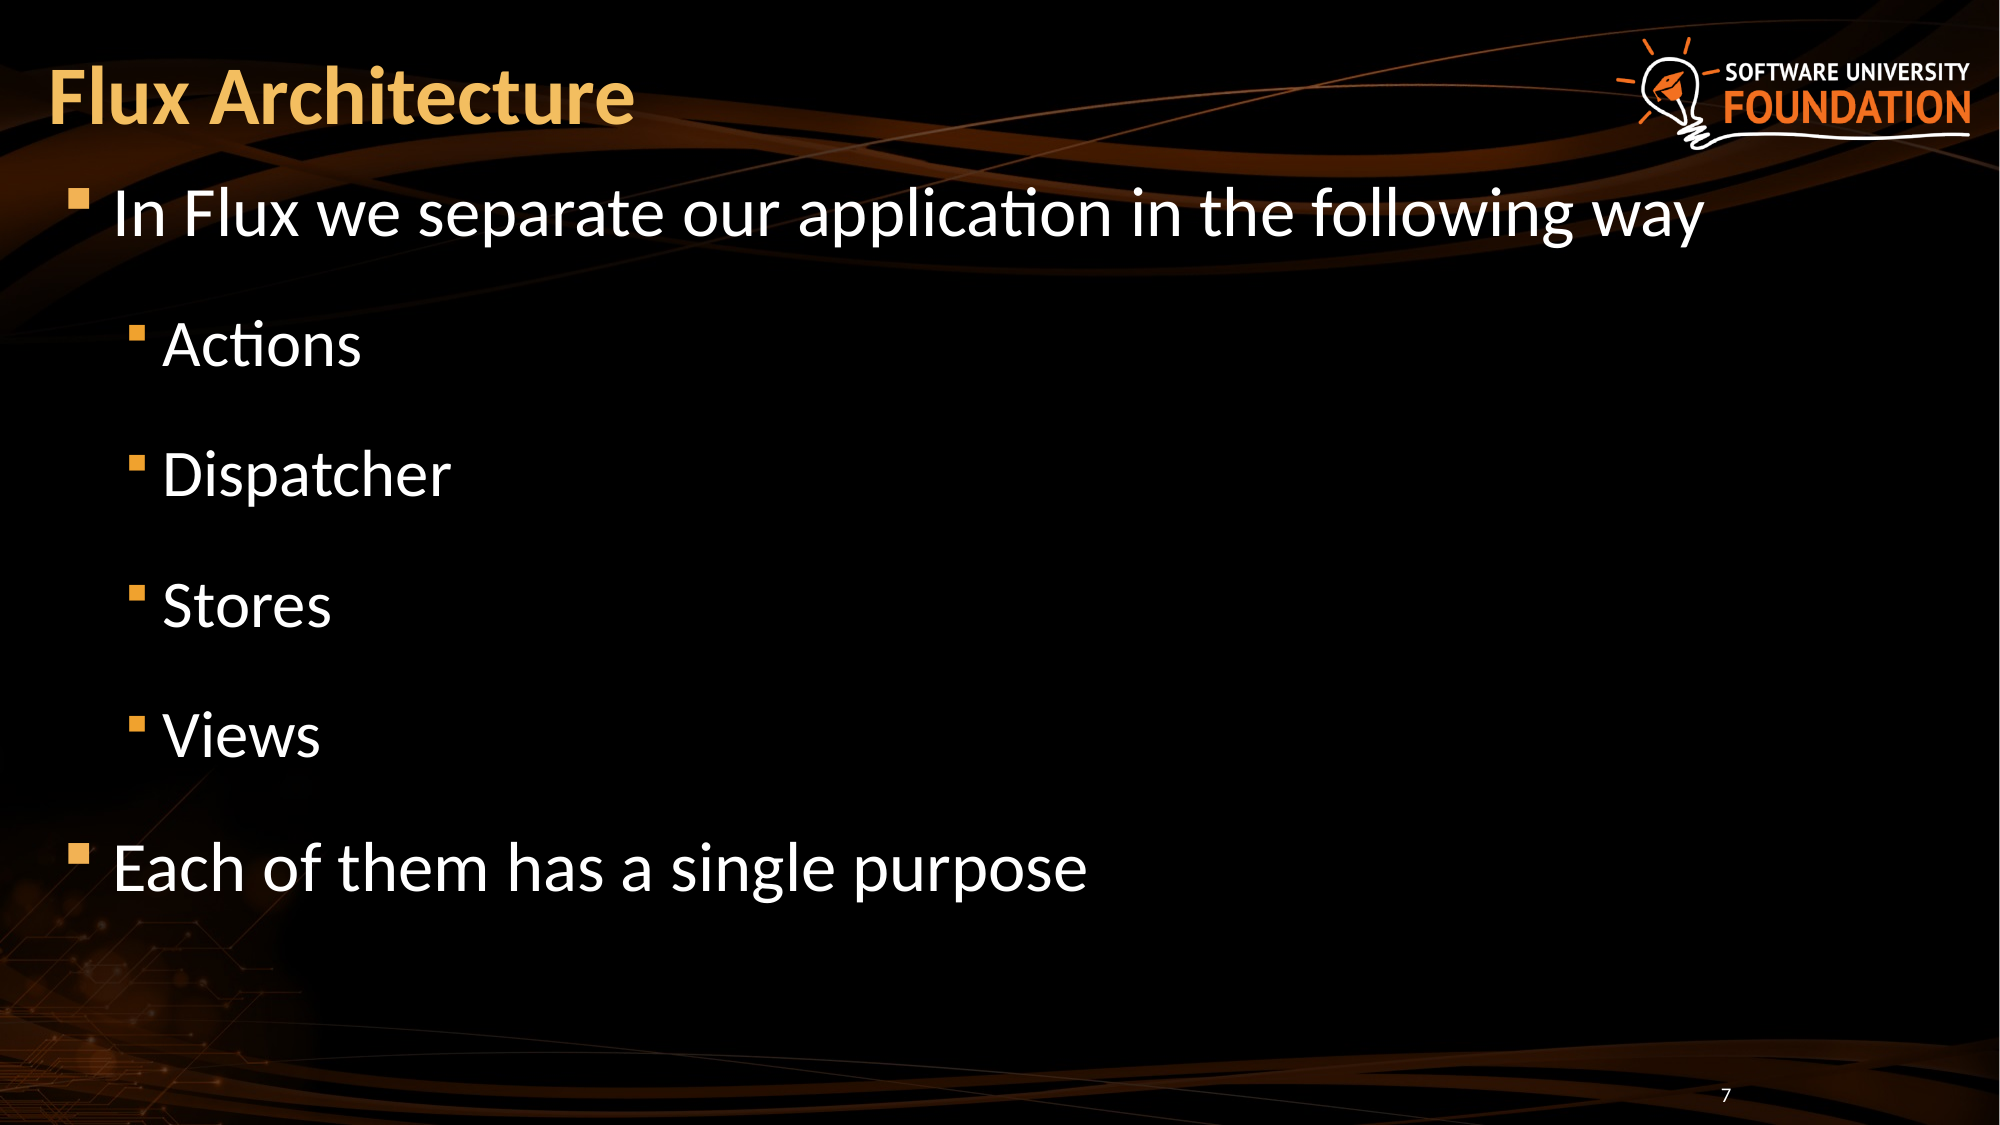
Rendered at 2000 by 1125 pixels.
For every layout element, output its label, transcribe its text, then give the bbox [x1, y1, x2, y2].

title Flux Architecture [30, 6, 1602, 189]
slide_number 7 [1662, 1074, 1738, 1113]
picture [0, 0, 2000, 1125]
list In Flux we separate our application in the following way Actions Dispatcher Stores Views Each of them has a single purpose [45, 159, 1995, 1085]
